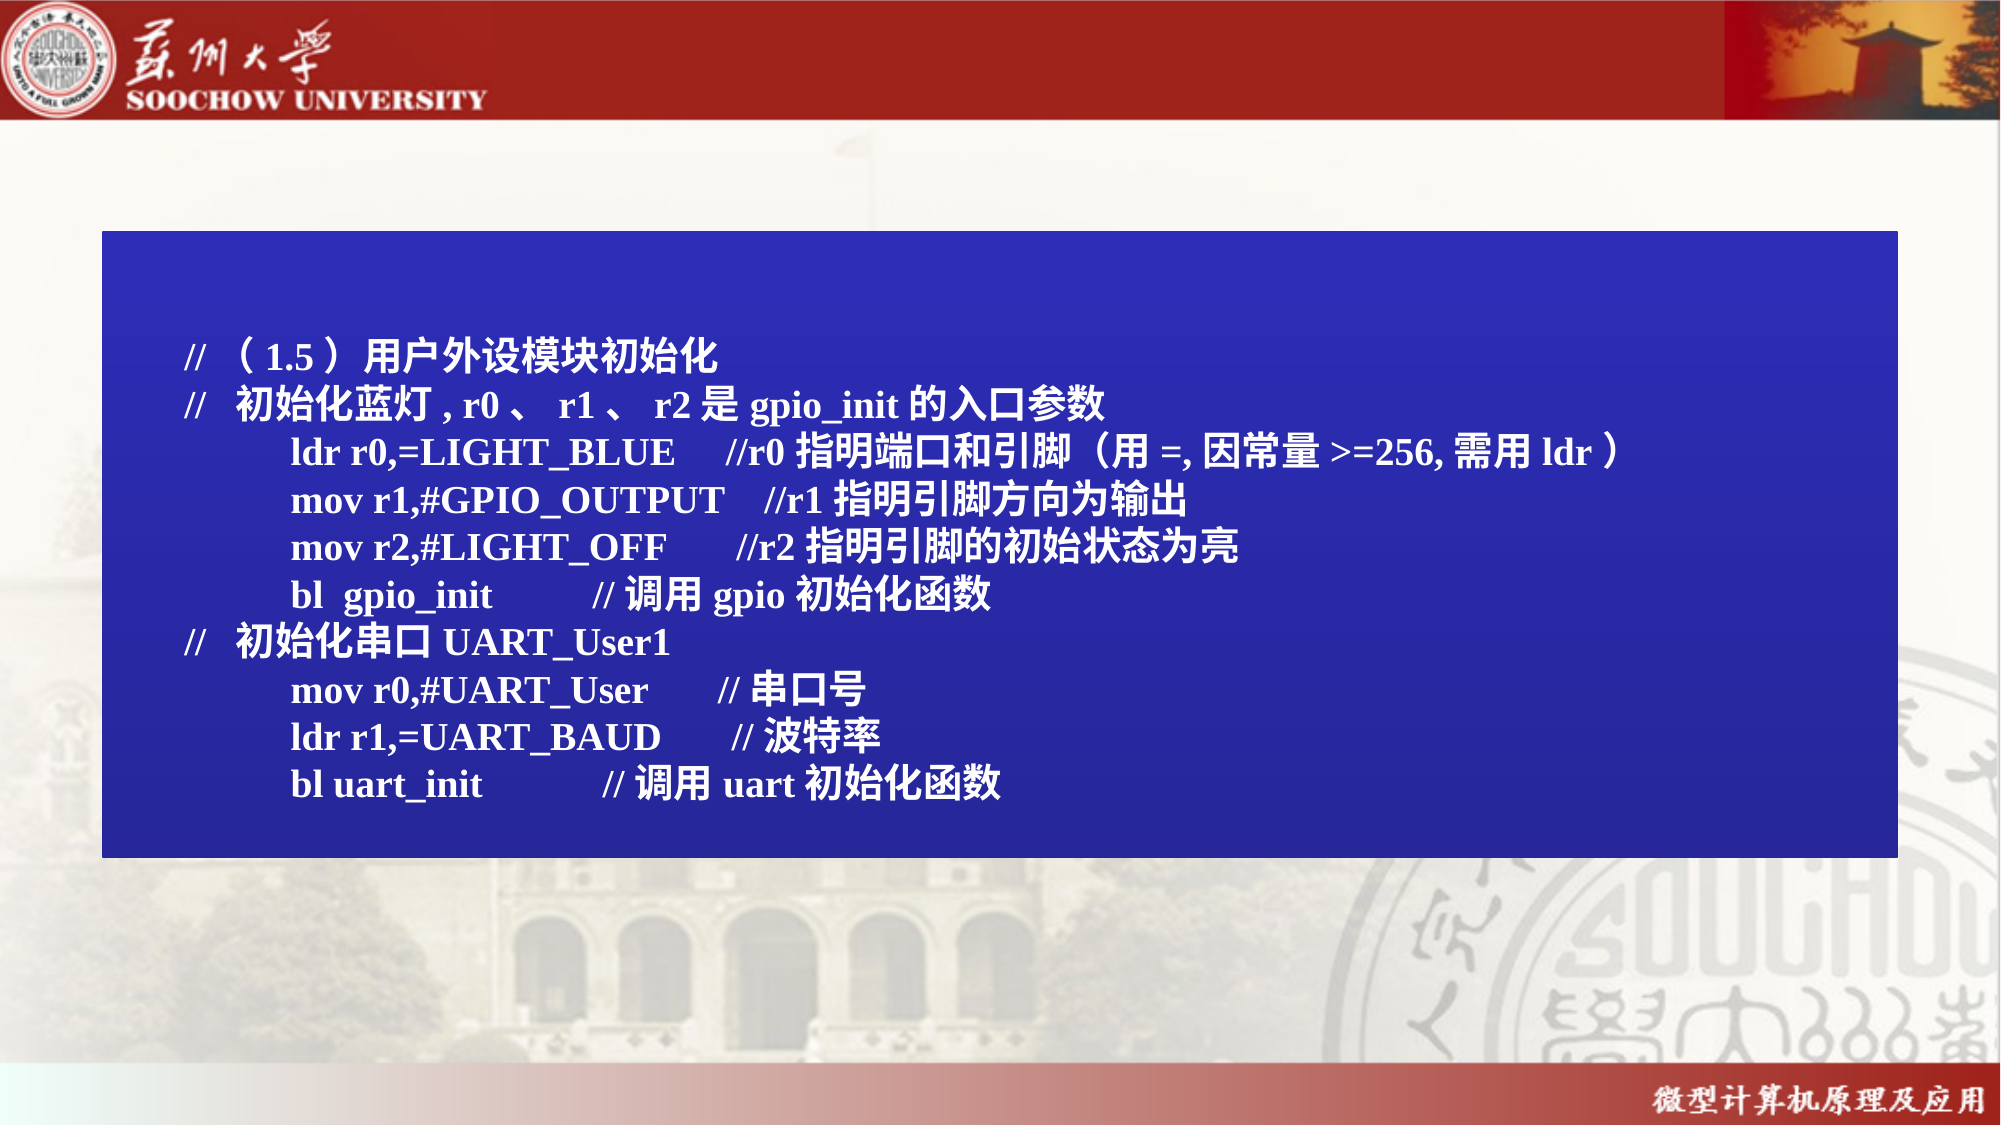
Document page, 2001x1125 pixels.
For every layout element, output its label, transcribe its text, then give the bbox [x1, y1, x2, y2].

text_box //（1.5）用户外设模块初始化 // 初始化蓝灯, r0、r1、r2是gpio_init的入口参数 ldr r0,=LIGHT_BLUE //r0指明端口和引脚（用=,因常量>=256,需用ldr） mov r1,#GPIO_OUTPUT //r1指明引脚方向为输出 mov r2,#LIGHT_OFF //r2指明引脚的初始状态为亮 bl gpio_init //调用gpio初始化函数 // 初始化串口UART_User1 mov r0,#UART_User //串口号 ldr r1,=UART_BAUD //波特率 bl uart_init //调用uart初始化函数 [102, 231, 1898, 858]
picture [0, 0, 2001, 1125]
